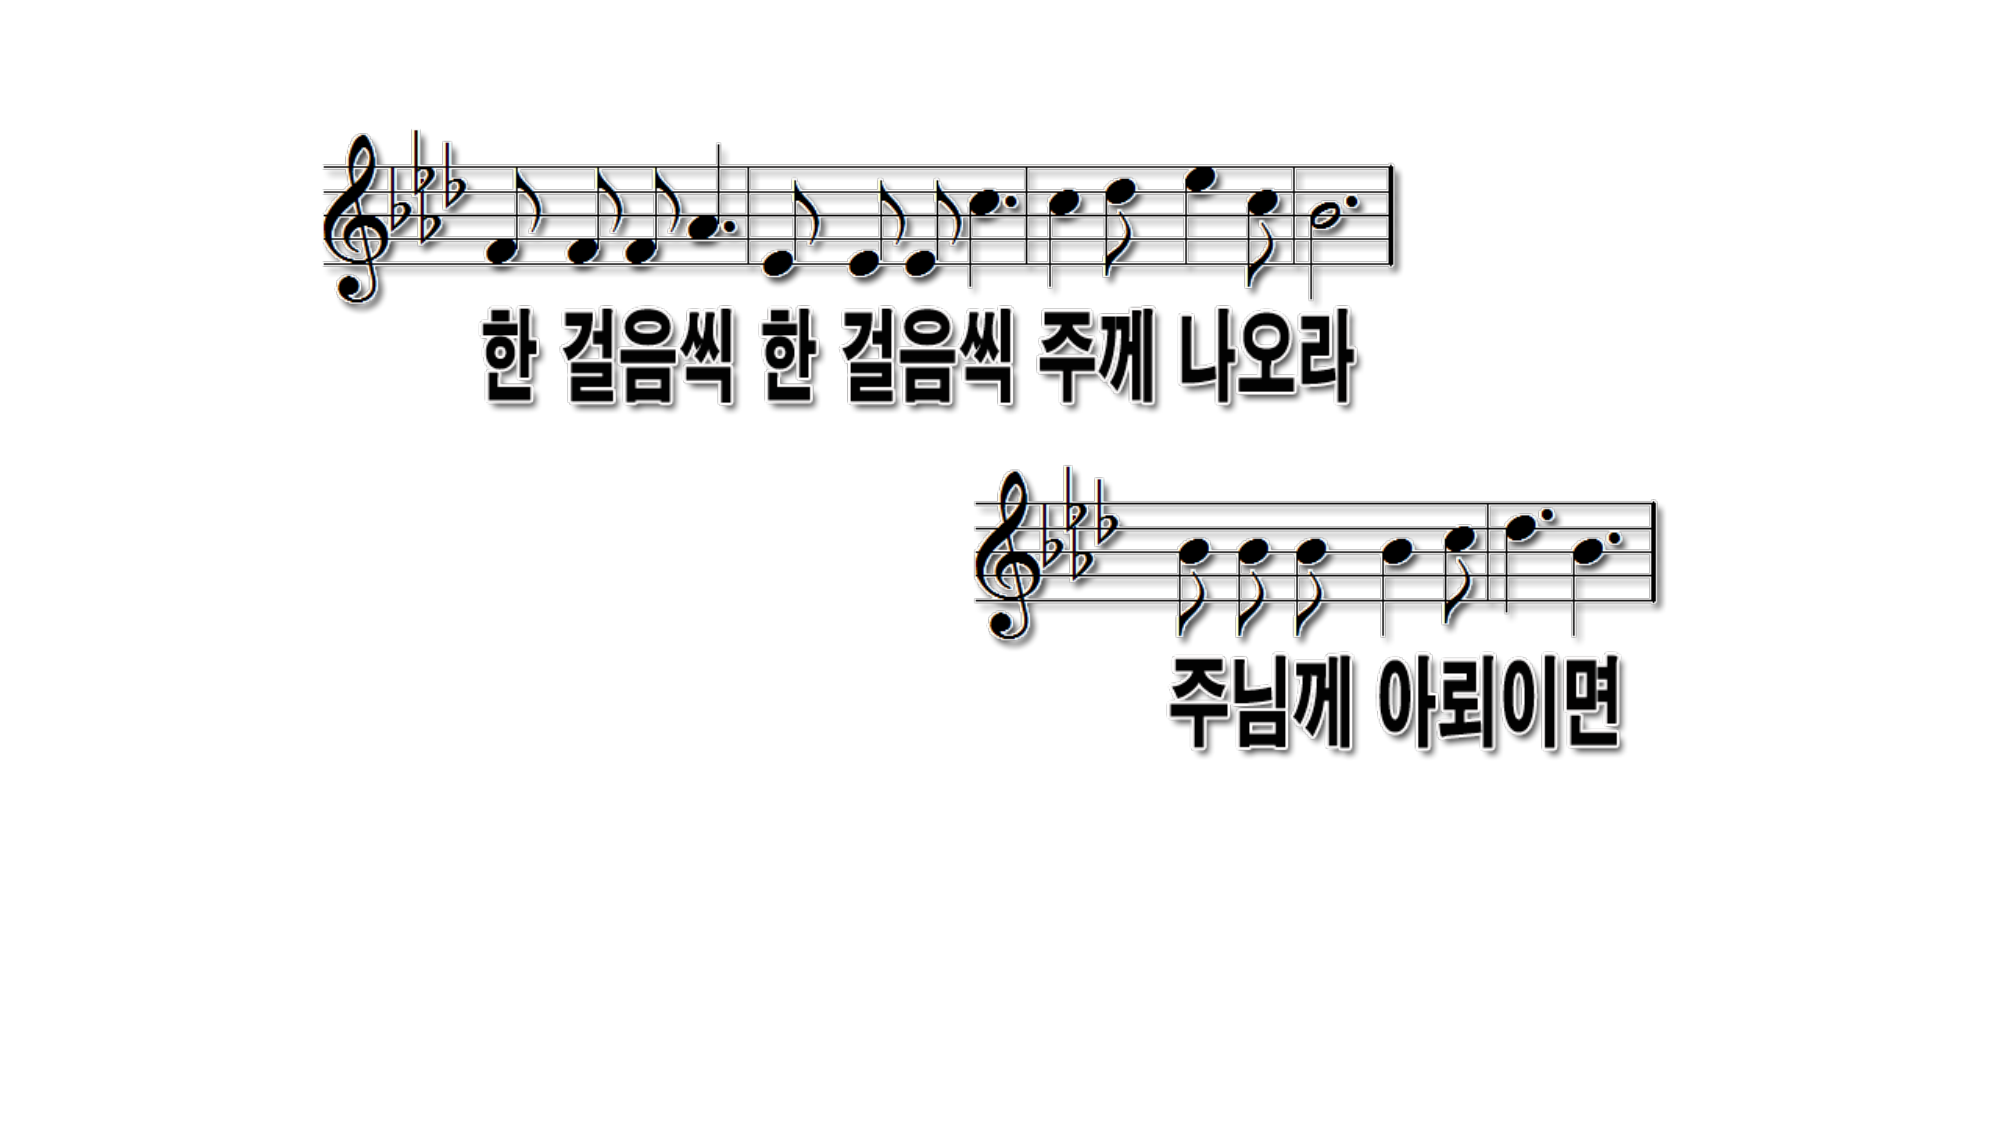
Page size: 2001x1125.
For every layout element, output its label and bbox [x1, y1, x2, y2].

picture [249, 0, 1750, 835]
